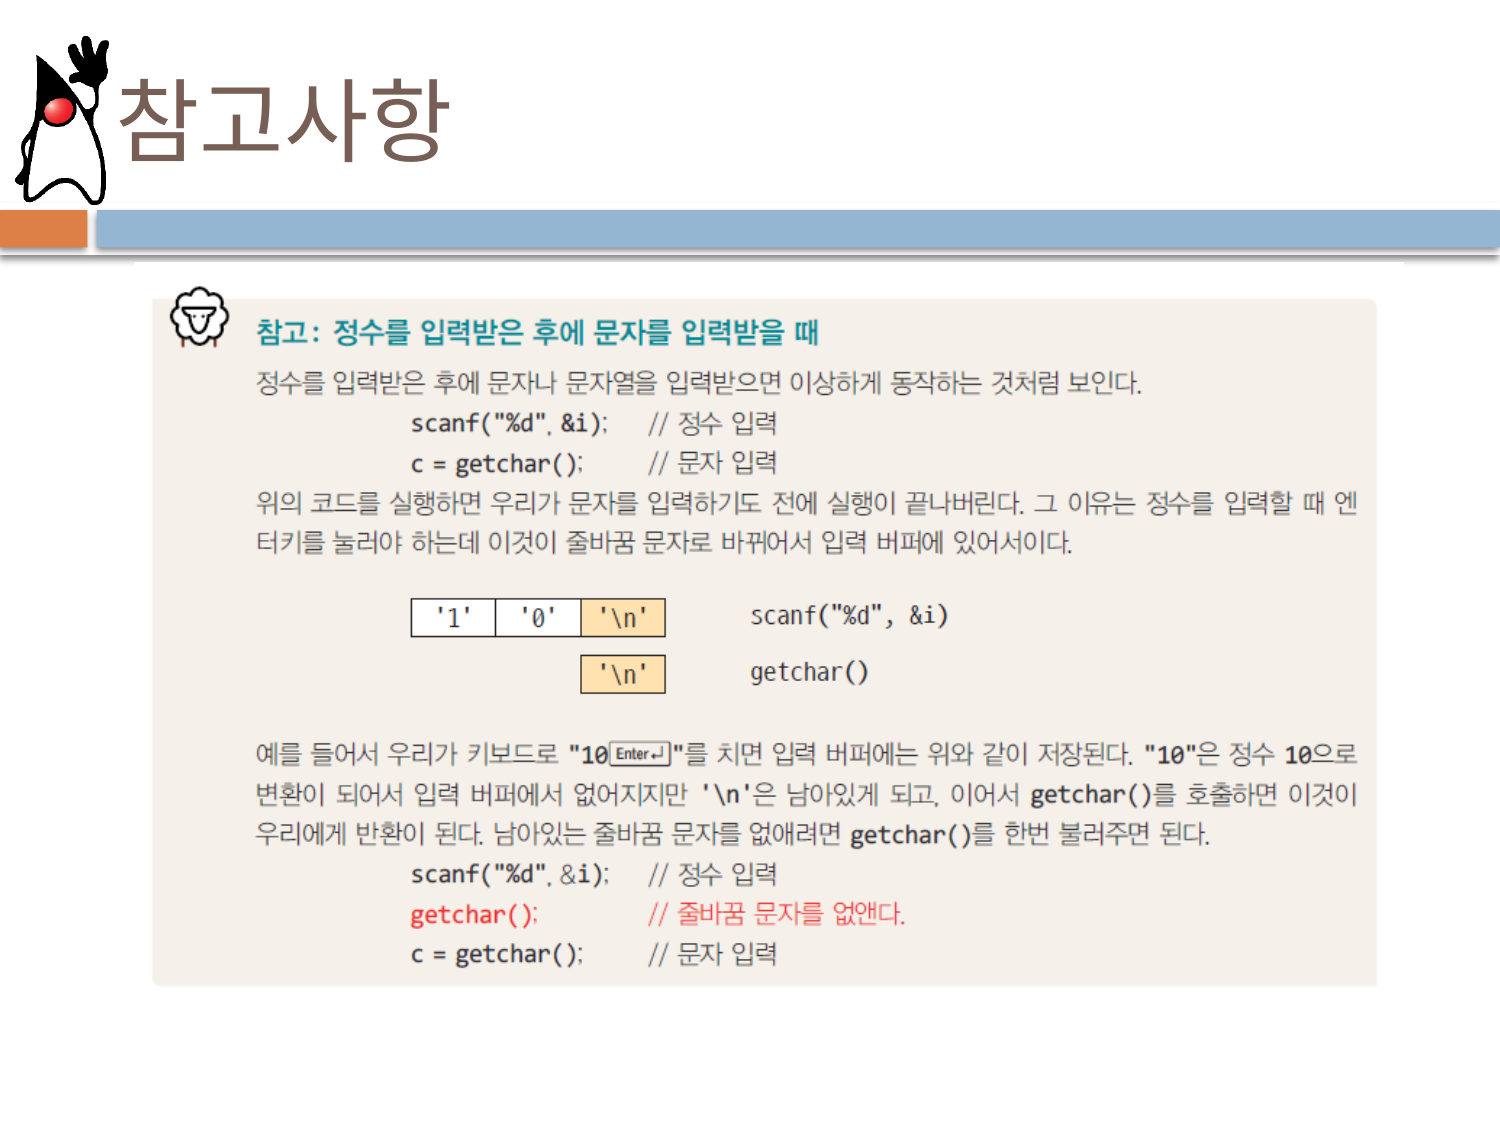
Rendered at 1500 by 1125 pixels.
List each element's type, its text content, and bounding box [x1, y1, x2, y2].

title 참고사항 [100, 37, 1438, 200]
picture [15, 36, 109, 205]
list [134, 262, 1405, 1001]
